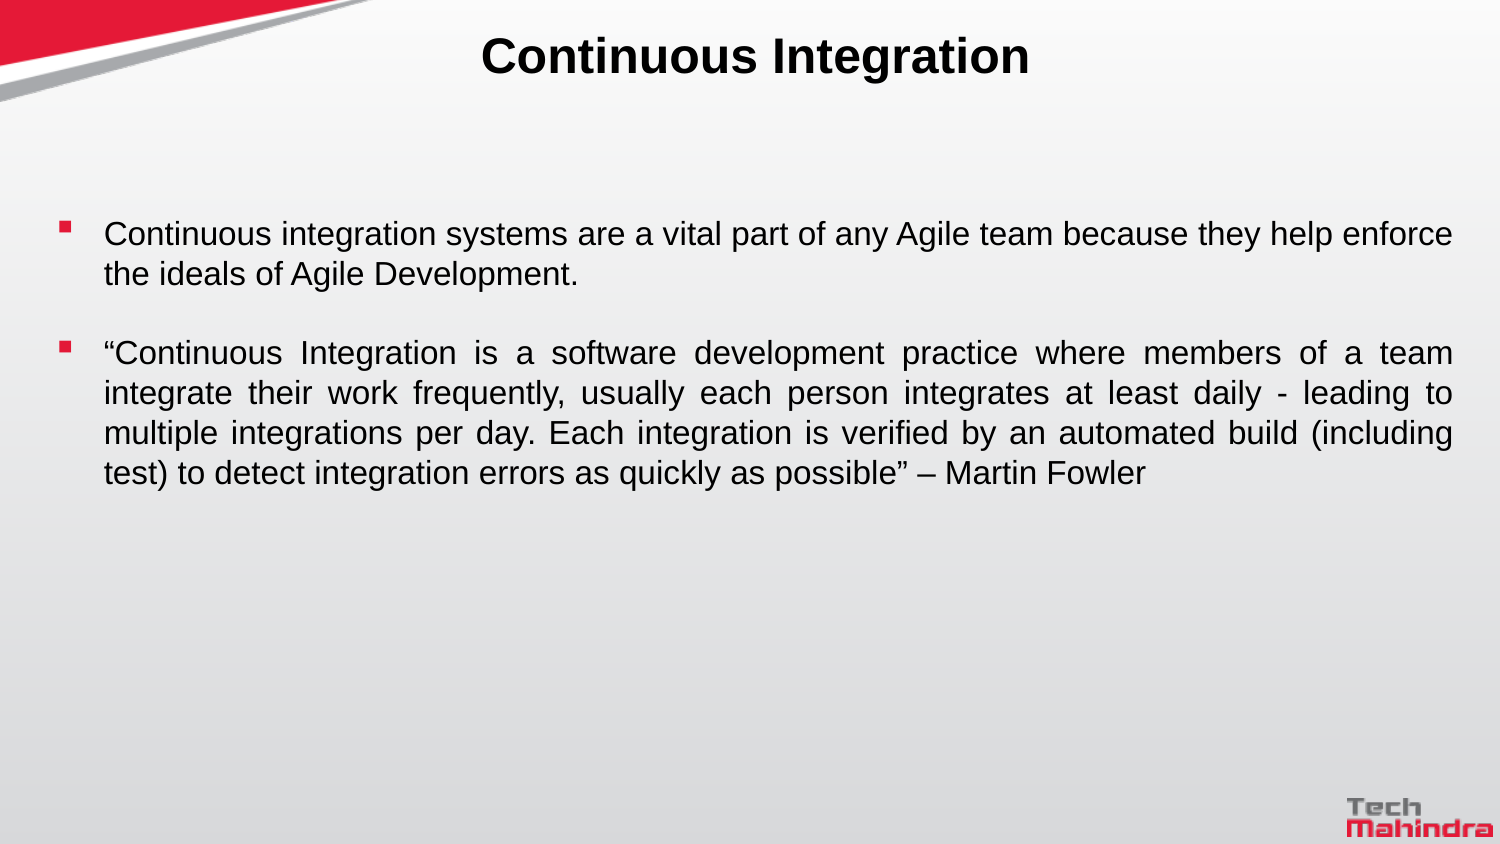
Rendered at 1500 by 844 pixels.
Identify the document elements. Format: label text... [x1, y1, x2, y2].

picture [1347, 798, 1493, 837]
picture [0, 0, 373, 102]
text_box Continuous integration systems are a vital part of any Agile team because they help enforce the ideals of Agile Development. “Continuous Integration is a software development practice where members of a team integrate their work frequently, usually each person integrates at least daily - leading to multiple integrations per day. Each integration is verified by an automated build (including test) to detect integration errors as quickly as possible” – Martin Fowler [41, 169, 1471, 832]
title Continuous Integration [196, 22, 1315, 84]
